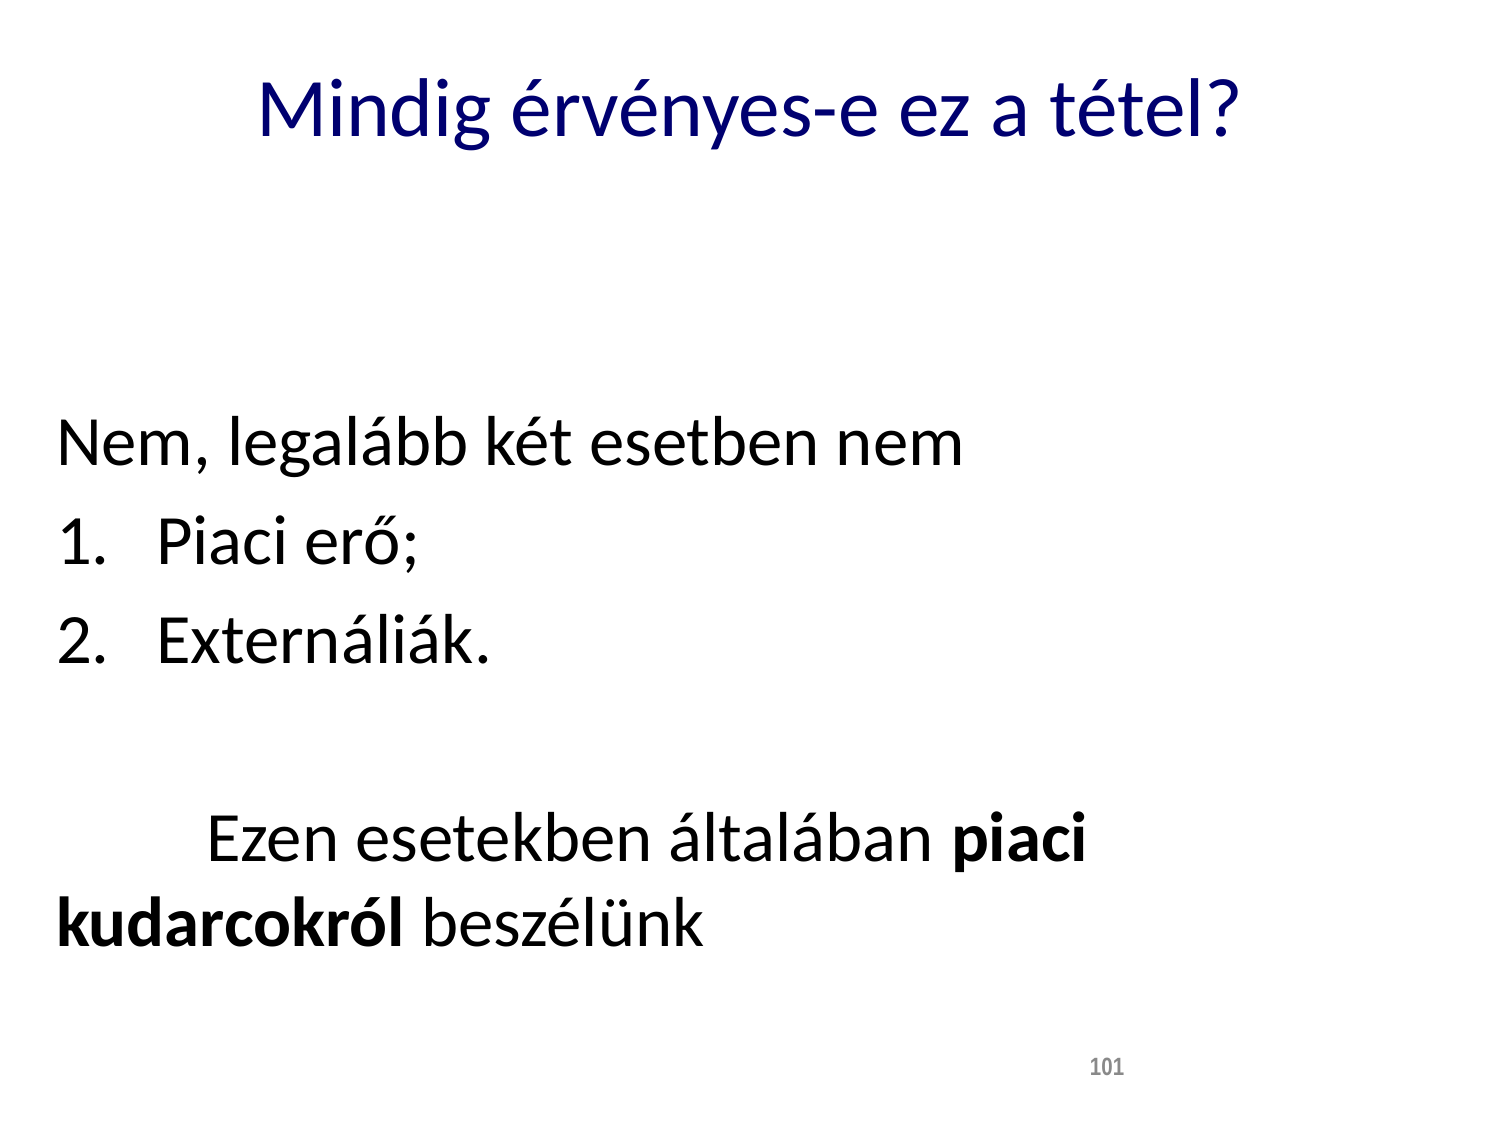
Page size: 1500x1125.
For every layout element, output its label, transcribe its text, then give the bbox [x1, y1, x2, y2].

slide_number 101 [1074, 1042, 1425, 1103]
title Mindig érvényes-e ez a tétel? [75, 45, 1425, 300]
list Nem, legalább két esetben nem Piaci erő; Externáliák. Ezen esetekben általában piaci kudarcokról beszélünk [41, 387, 1459, 975]
